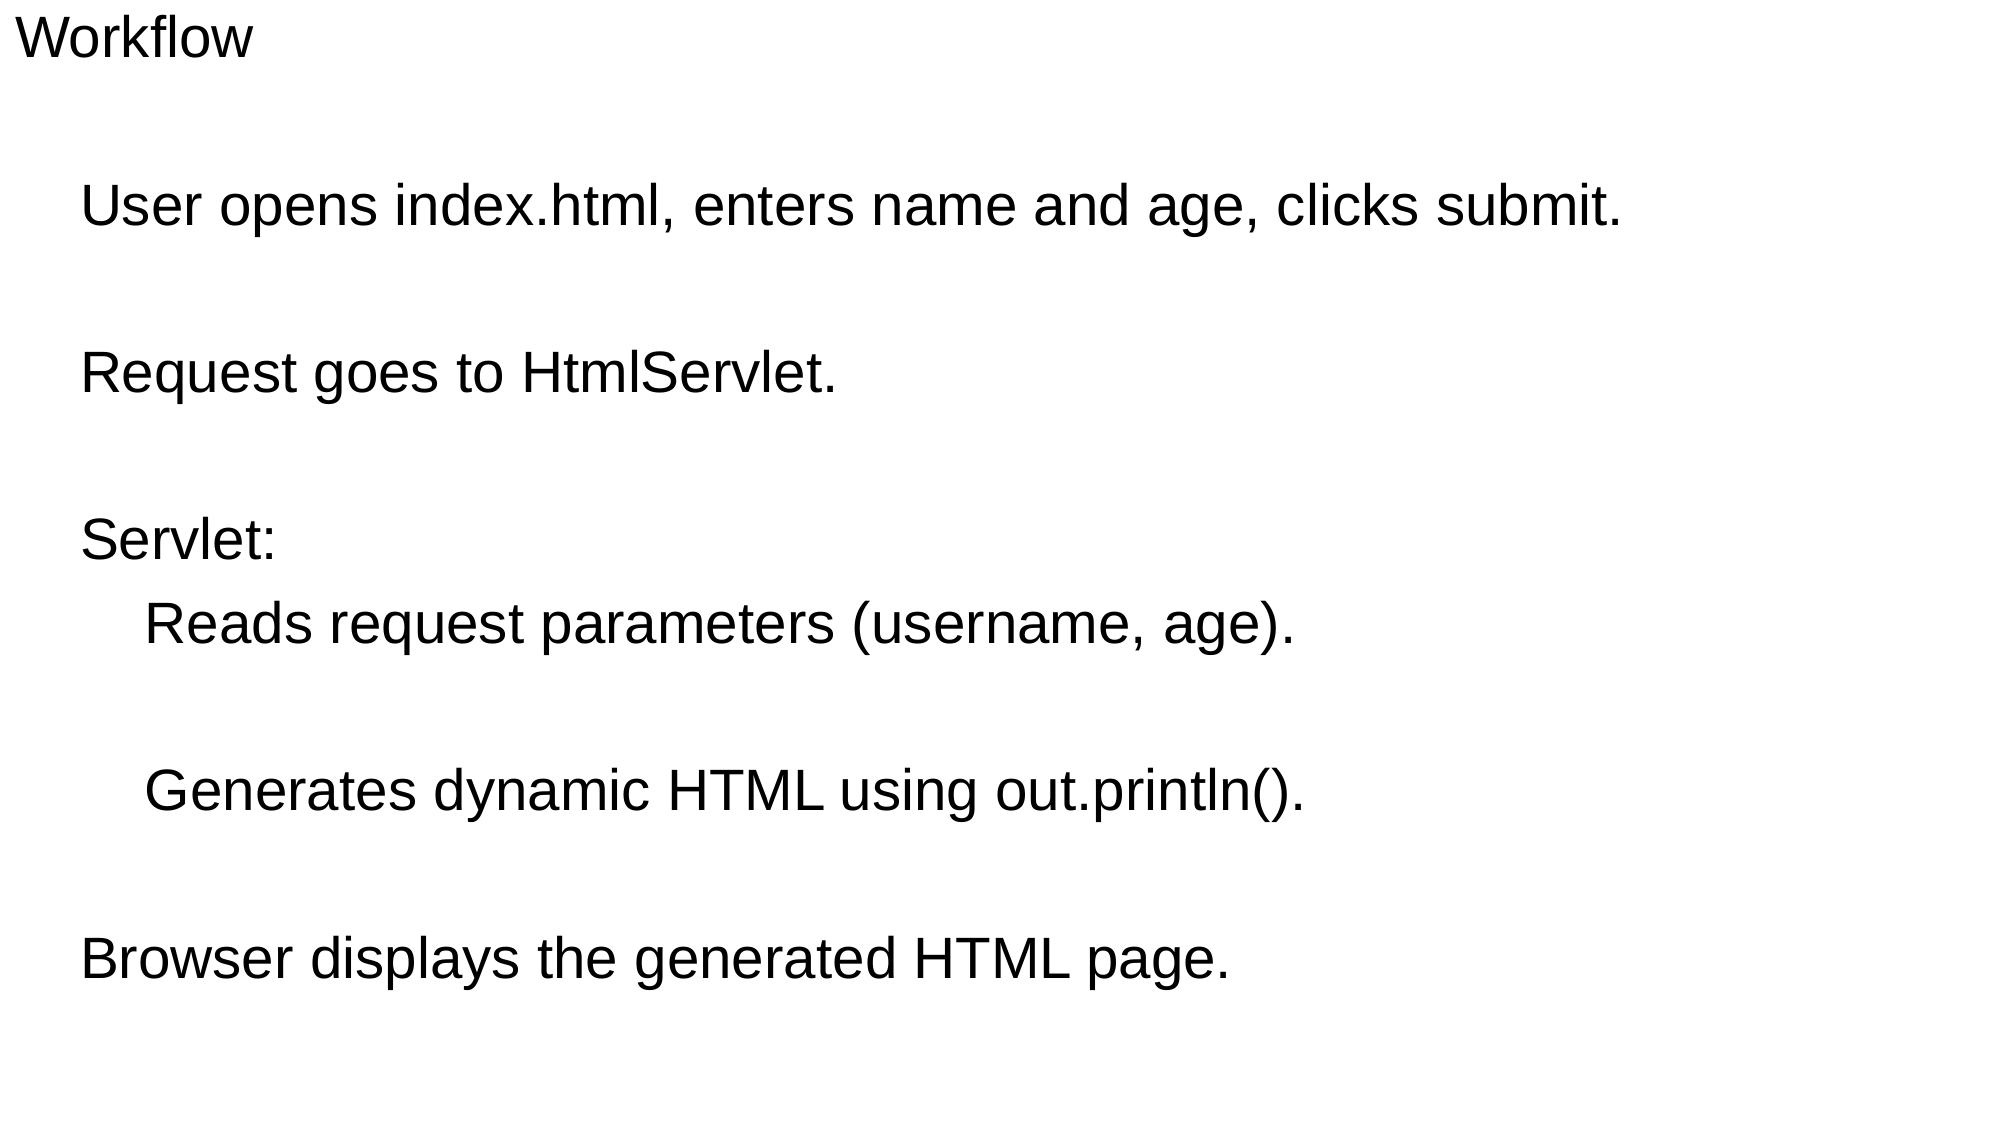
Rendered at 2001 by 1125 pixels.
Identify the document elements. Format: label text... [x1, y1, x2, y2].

subtitle Workflow User opens index.html, enters name and age, clicks submit. Request goes to HtmlServlet. Servlet: Reads request parameters (username, age). Generates dynamic HTML using out.println(). Browser displays the generated HTML page. [0, 0, 2000, 1125]
